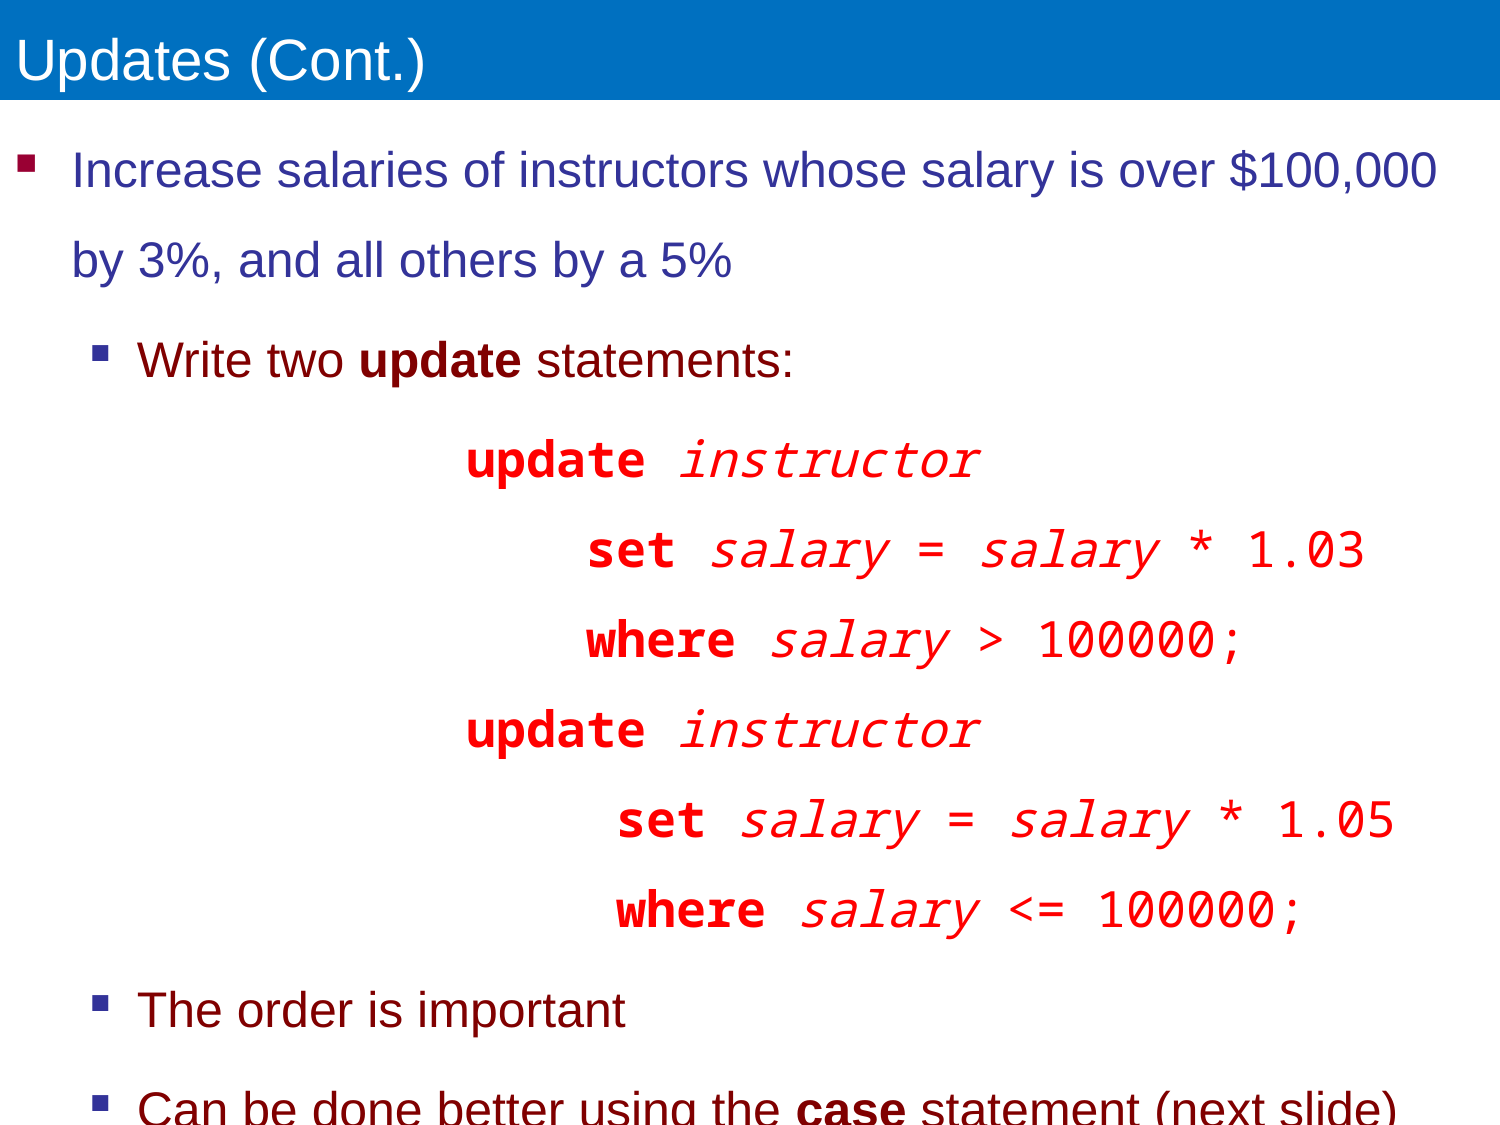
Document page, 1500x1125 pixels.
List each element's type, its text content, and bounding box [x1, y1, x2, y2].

list Increase salaries of instructors whose salary is over $100,000 by 3%, and all others by a 5% Write two update statements: update instructor set salary = salary * 1.03 where salary > 100000; update instructor set salary = salary * 1.05 where salary <= 100000; The order is important Can be done better using the case statement (next slide) [0, 99, 1500, 1125]
title Updates (Cont.) [0, 0, 1500, 99]
